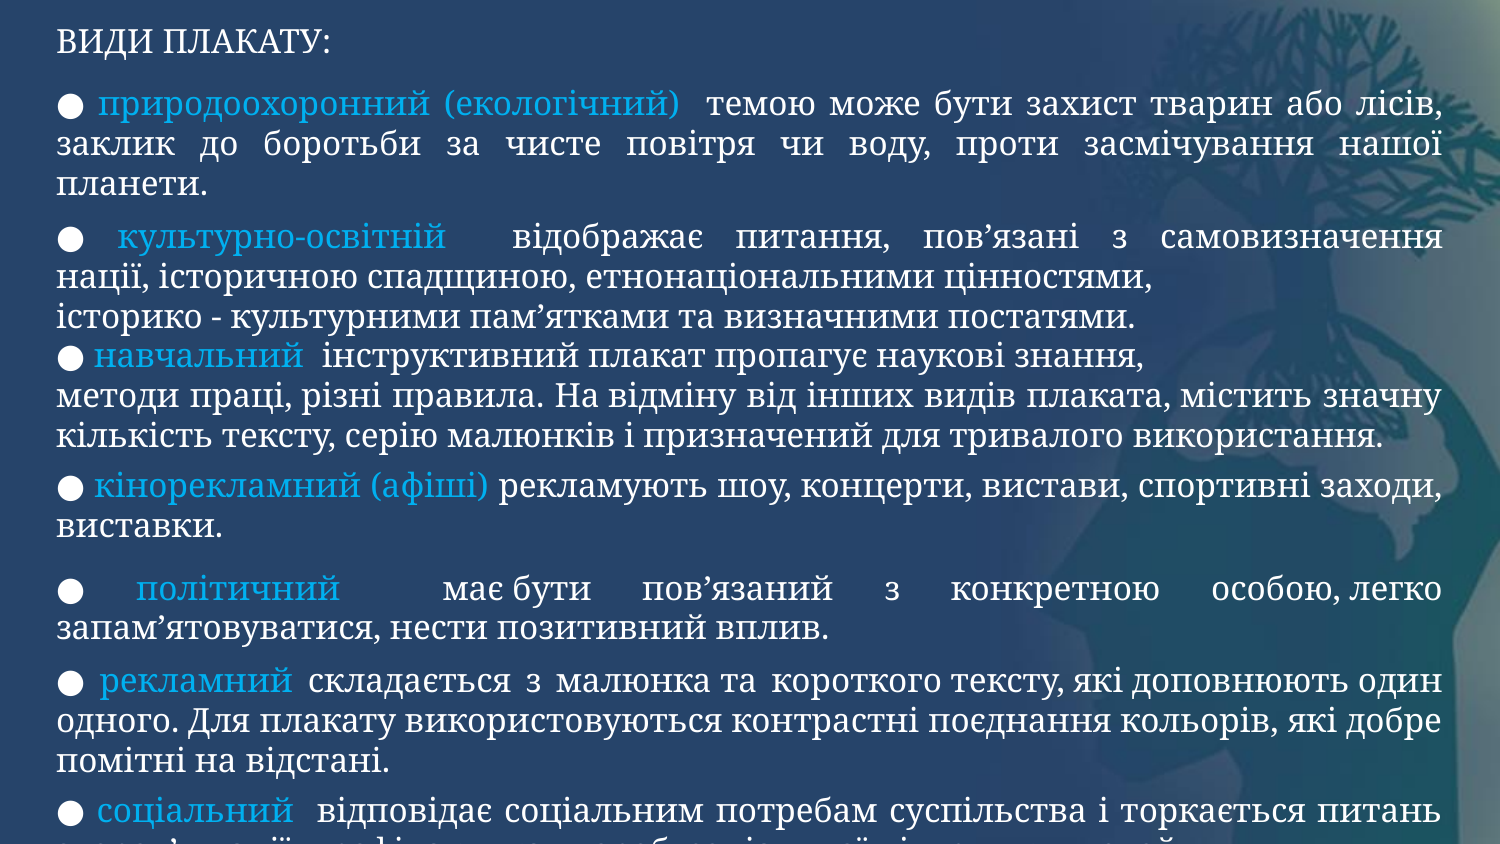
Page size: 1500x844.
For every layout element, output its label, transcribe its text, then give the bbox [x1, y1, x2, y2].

picture [0, 0, 1500, 844]
text_box ВИДИ ПЛАКАТУ: ● природоохоронний (екологічний) темою може бути захист тварин або лісів, заклик до боротьби за чисте повітря чи воду, проти засмічування нашої планети. ● культурно-освітній відображає питання, пов’язані з самовизначення нації, історичною спадщиною, етнонаціональними цінностями, історико - культурними пам’ятками та визначними постатями. ● навчальний інструктивний плакат пропагує наукові знання, методи праці, різні правила. На відміну від інших видів плаката, містить значну кількість тексту, серію малюнків і призначений для тривалого використання. ● кінорекламний (афіші) рекламують шоу, концерти, вистави, спортивні заходи, виставки. ● політичний має бути пов’язаний з конкретною особою, легко запам’ятовуватися, нести позитивний вплив. ● рекламний складається з малюнка та короткого тексту, які доповнюють один одного. Для плакату використовуються контрастні поєднання кольорів, які добре помітні на відстані. ● соціальний відповідає соціальним потребам суспільства і торкається питань здоров’я нації, профілактика хвороб, соціальної підтримки людей. [41, 12, 1459, 844]
